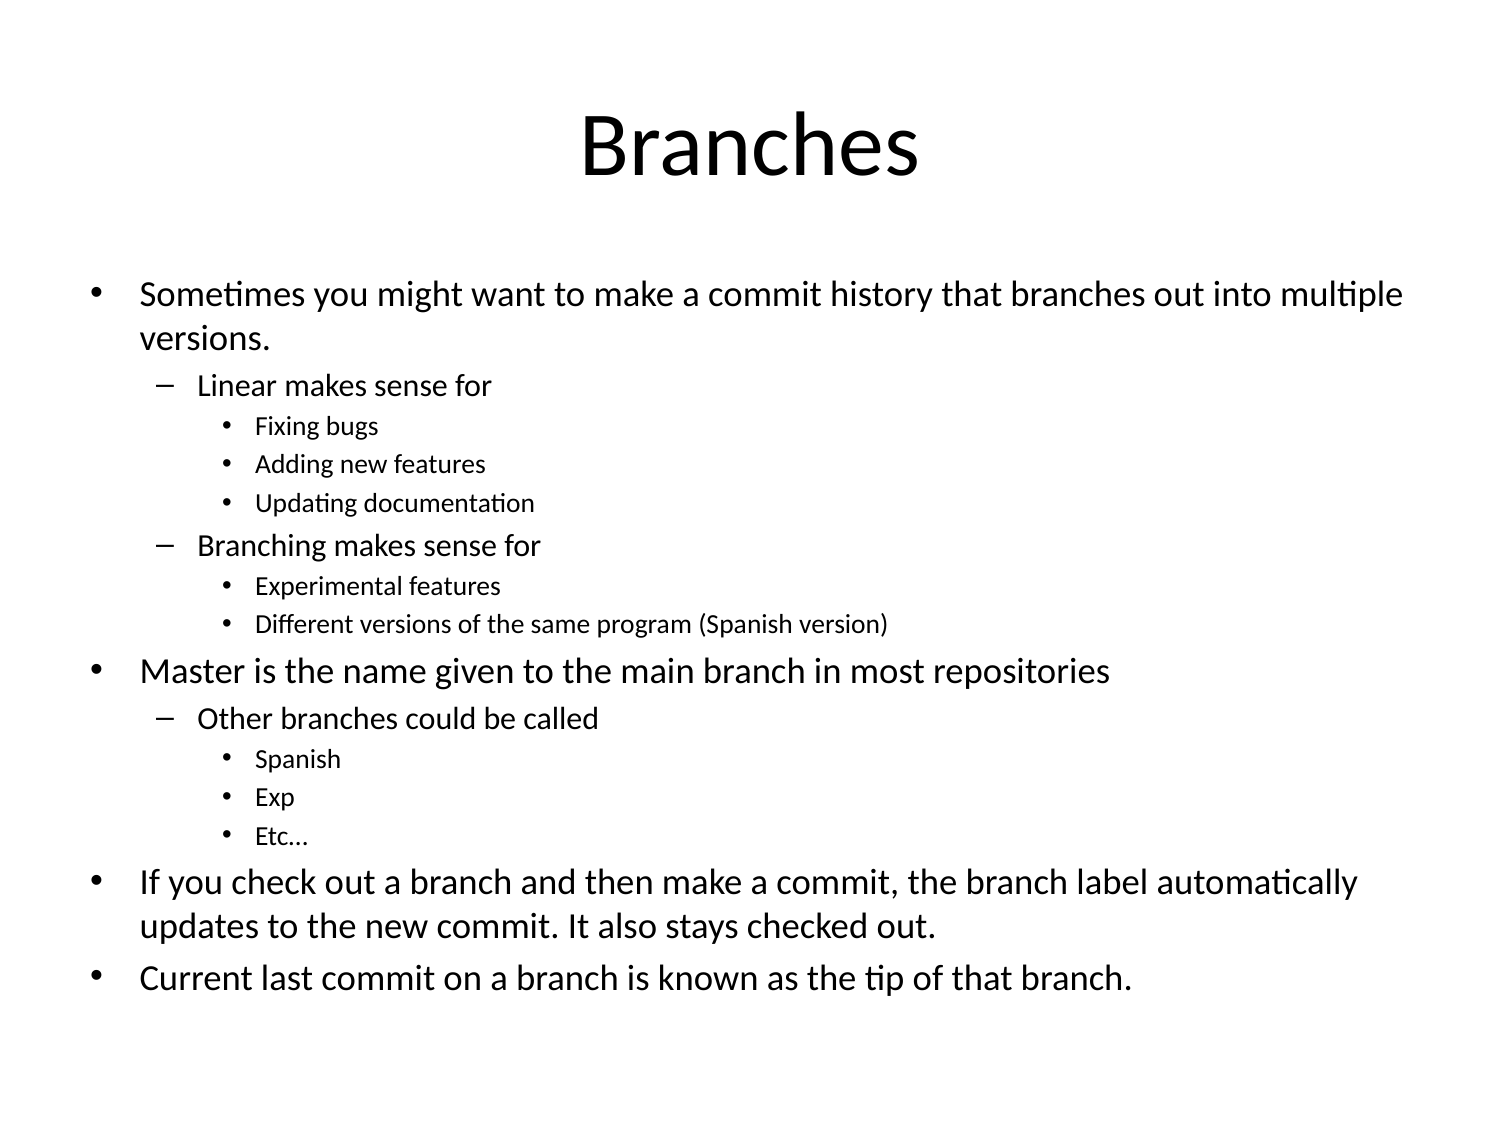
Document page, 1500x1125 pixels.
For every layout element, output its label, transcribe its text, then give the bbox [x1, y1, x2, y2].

list Sometimes you might want to make a commit history that branches out into multiple versions. Linear makes sense for Fixing bugs Adding new features Updating documentation Branching makes sense for Experimental features Different versions of the same program (Spanish version) Master is the name given to the main branch in most repositories Other branches could be called Spanish Exp Etc… If you check out a branch and then make a commit, the branch label automatically updates to the new commit. It also stays checked out. Current last commit on a branch is known as the tip of that branch. [75, 262, 1425, 1005]
title Branches [75, 45, 1425, 233]
